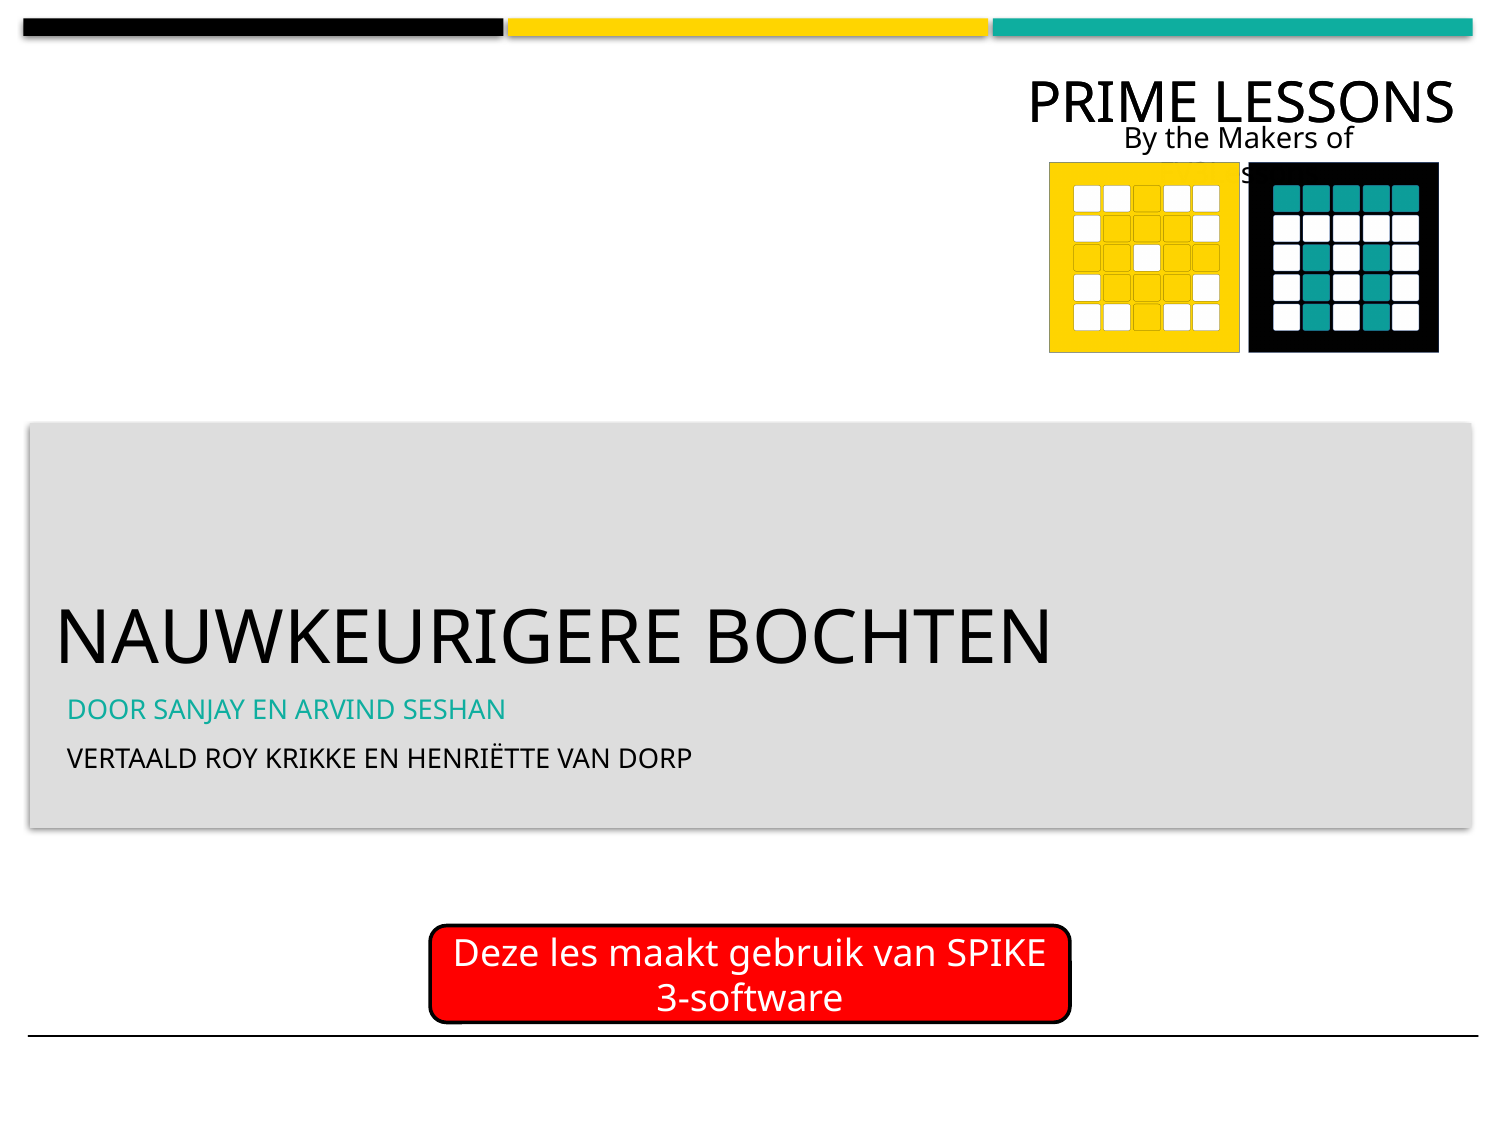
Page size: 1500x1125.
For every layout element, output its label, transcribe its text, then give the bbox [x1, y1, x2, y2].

title Nauwkeurigere bochten [39, 439, 1439, 686]
picture [1049, 162, 1240, 353]
picture [1248, 162, 1439, 353]
subtitle DOOR SANJAY EN ARVIND SESHAN Vertaald roy krikke en henriëtte van dorp [51, 685, 994, 782]
text_box Deze les maakt gebruik van SPIKE 3-software [428, 923, 1072, 1025]
